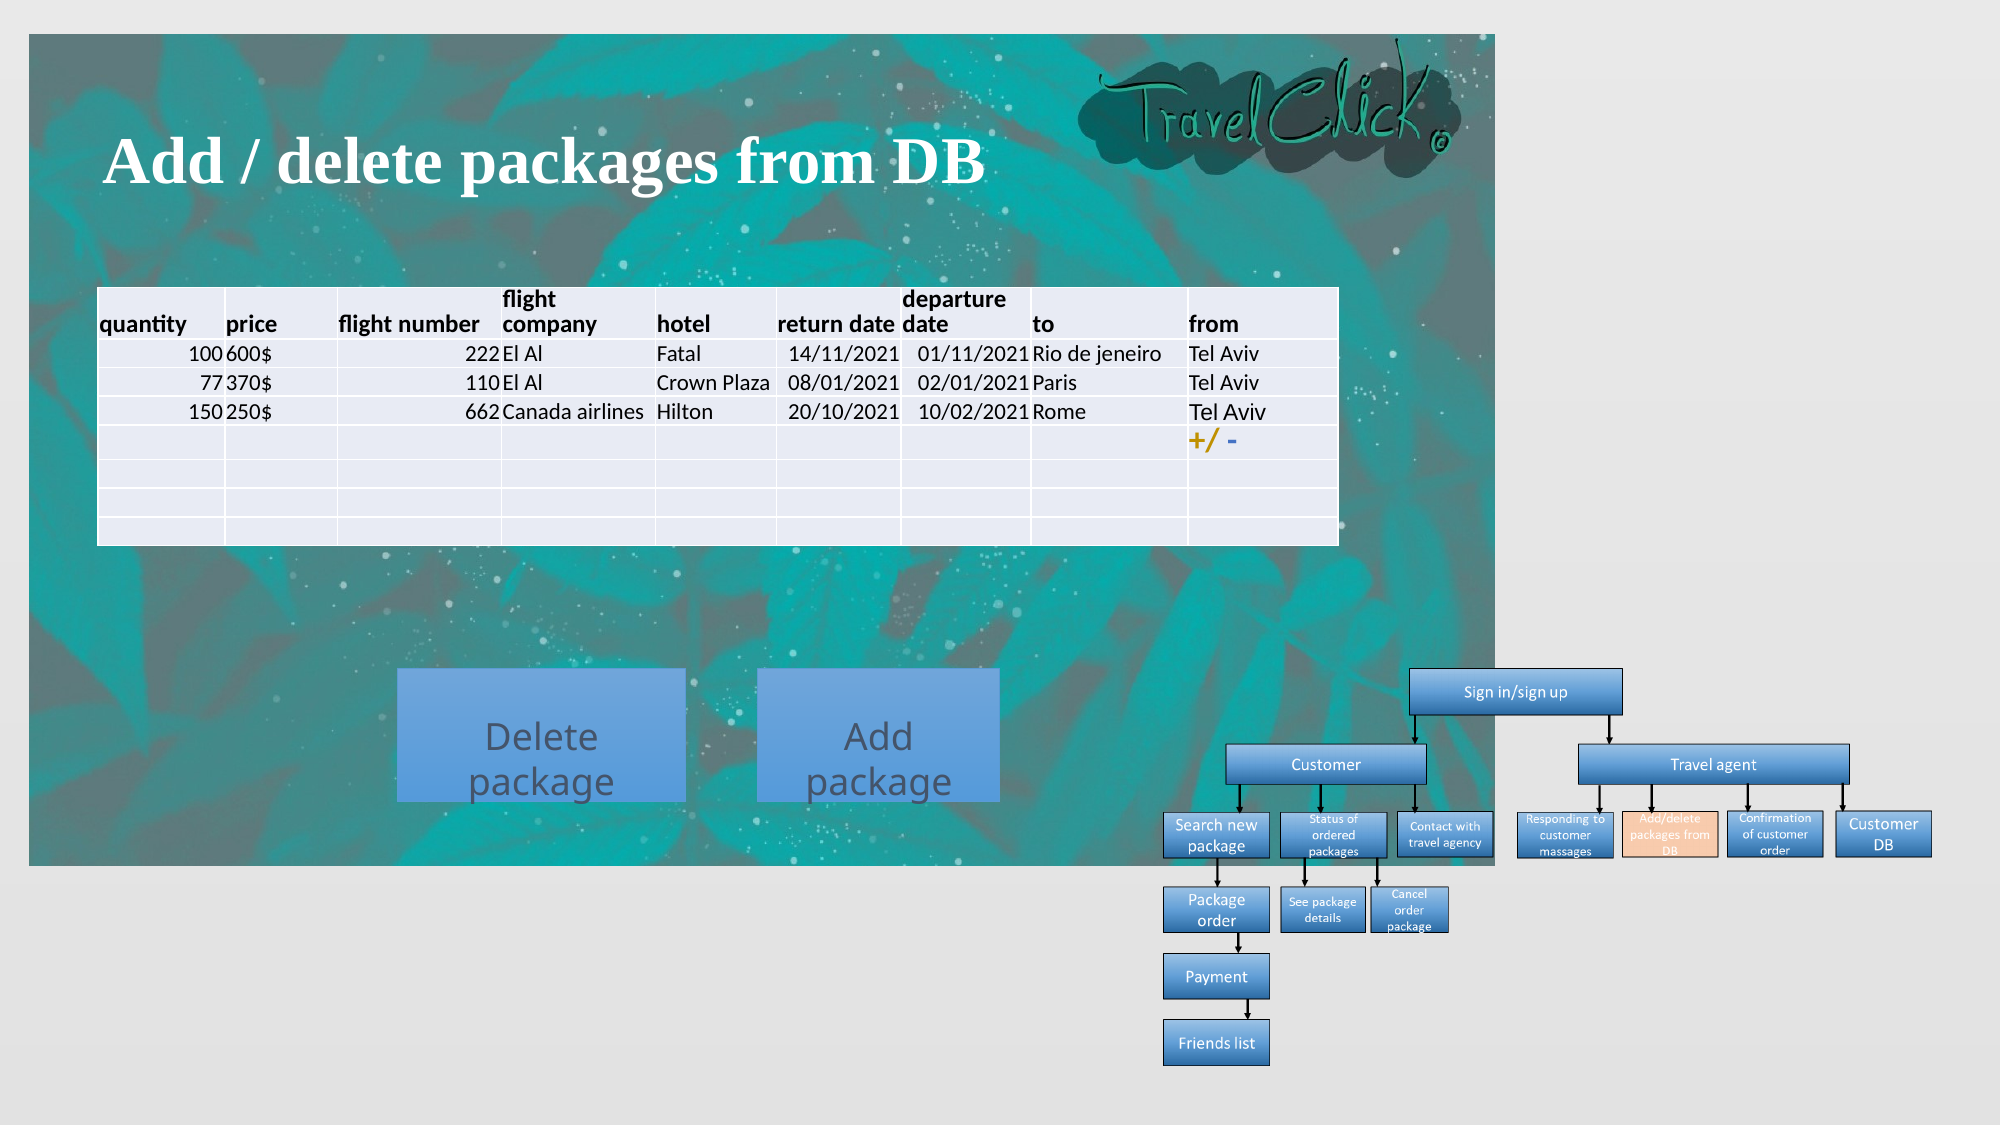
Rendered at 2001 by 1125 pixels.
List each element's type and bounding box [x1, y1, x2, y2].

picture [29, 34, 1932, 1066]
